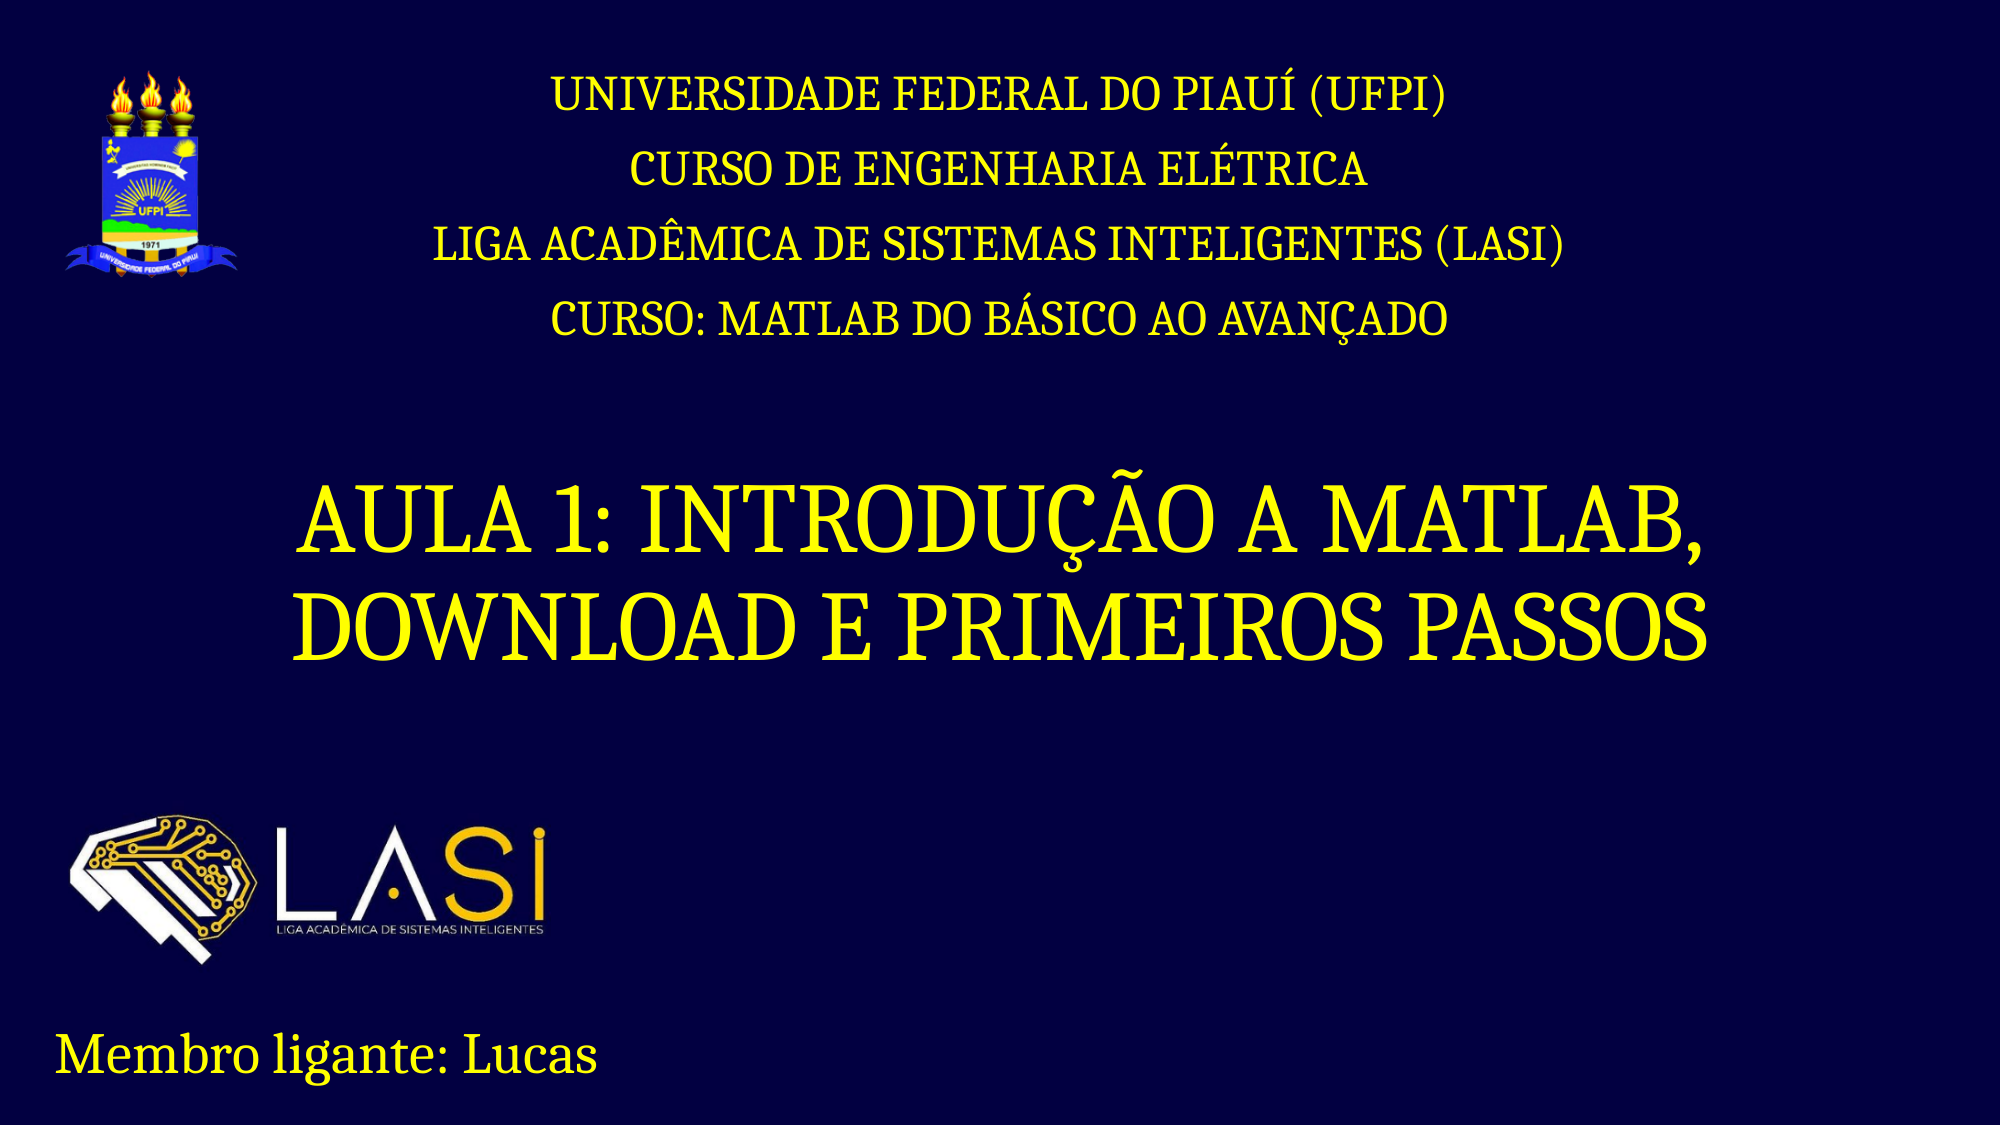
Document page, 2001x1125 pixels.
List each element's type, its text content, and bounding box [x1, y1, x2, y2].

picture [0, 67, 314, 290]
title AULA 1: INTRODUÇÃO A MATLAB, DOWNLOAD E PRIMEIROS PASSOS [152, 383, 1848, 766]
text_box Membro ligante: Lucas [40, 1007, 1269, 1093]
subtitle UNIVERSIDADE FEDERAL DO PIAUÍ (UFPI) CURSO DE ENGENHARIA ELÉTRICA LIGA ACADÊMICA DE SISTEMAS INTELIGENTES (LASI) CURSO: MATLAB DO BÁSICO AO AVANÇADO [238, 60, 1762, 384]
picture [68, 799, 560, 973]
